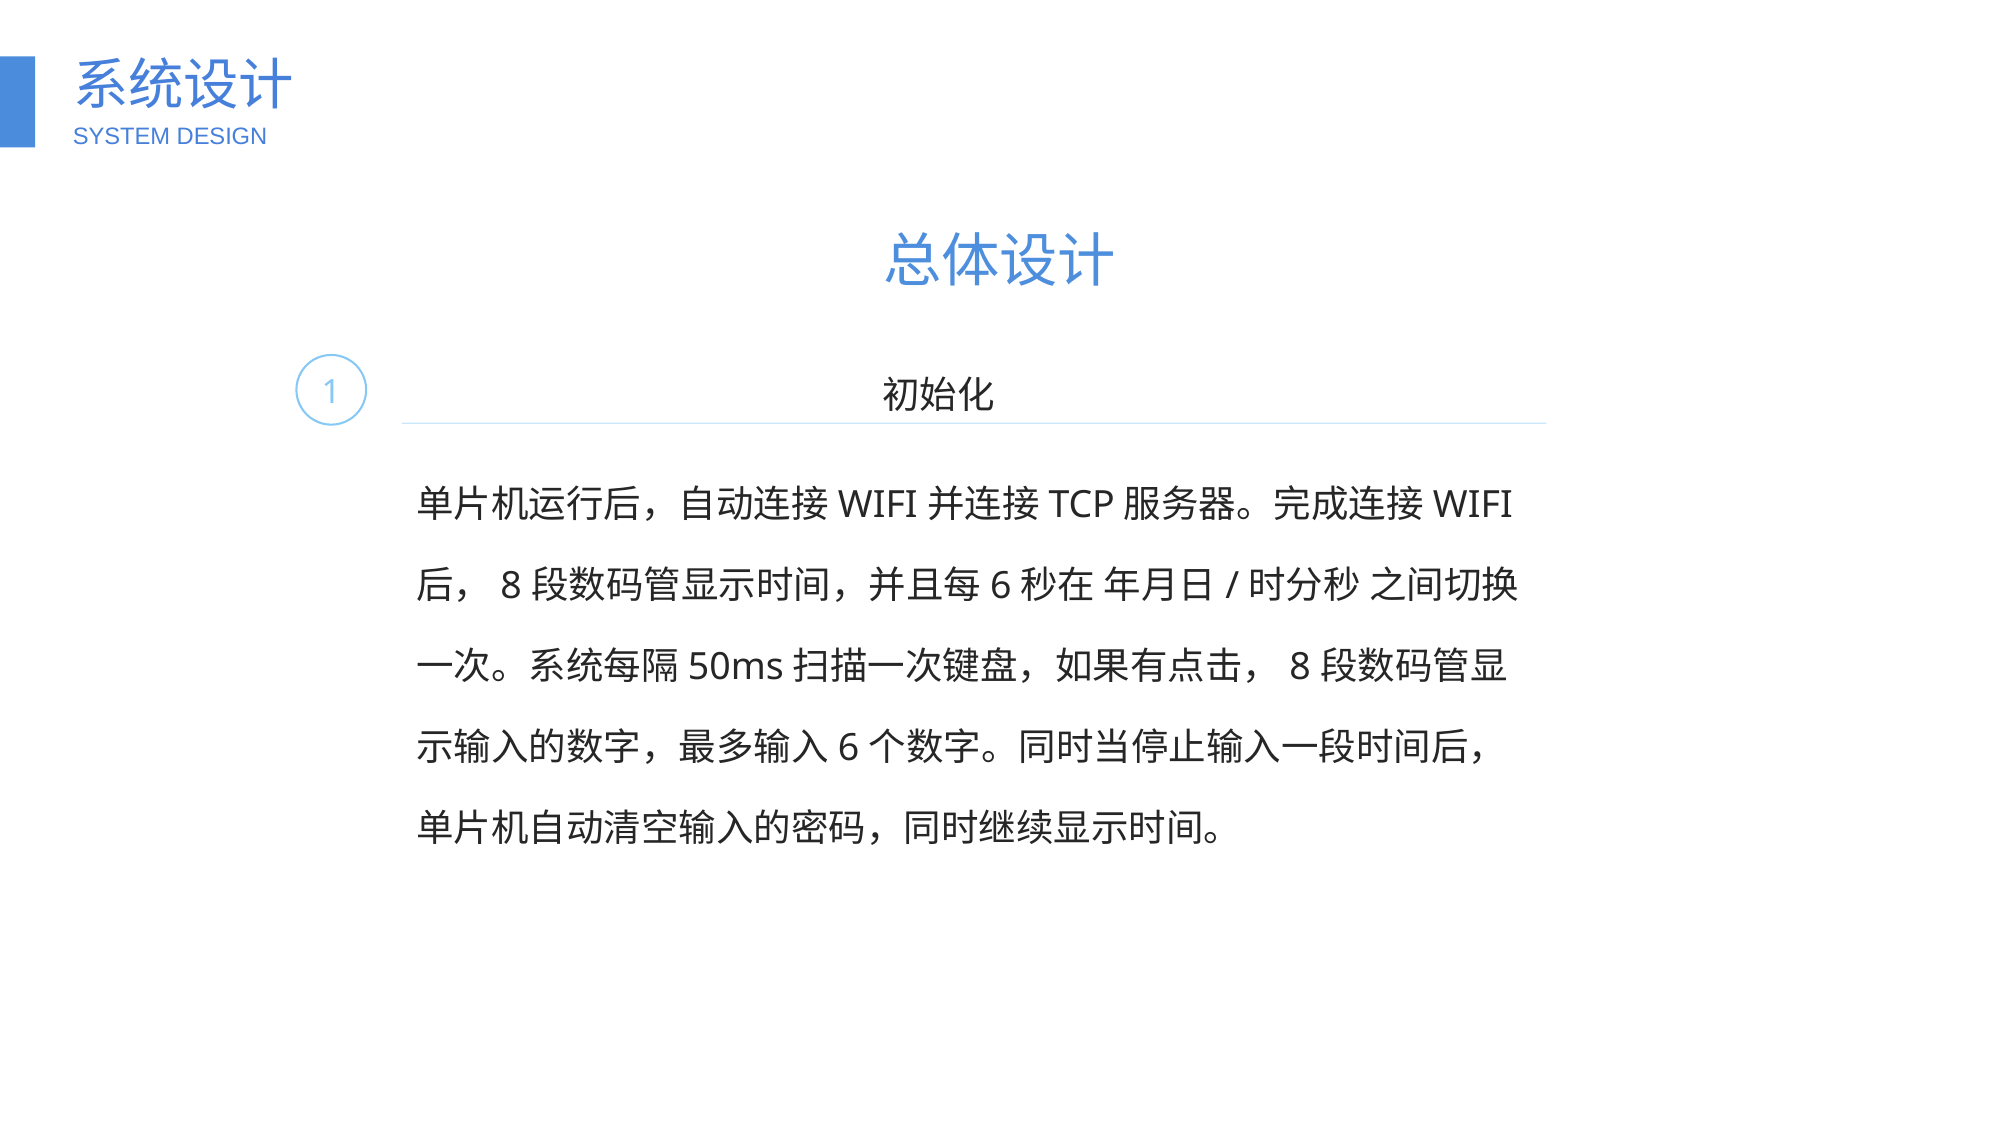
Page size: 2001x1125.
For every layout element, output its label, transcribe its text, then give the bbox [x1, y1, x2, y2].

text_box 总体设计 [144, 202, 1856, 334]
text_box 初始化 [366, 354, 1511, 458]
text_box 1 [295, 353, 368, 426]
text_box SYSTEM DESIGN [57, 113, 283, 158]
text_box [0, 55, 36, 148]
text_box 系统设计 [58, 41, 310, 123]
text_box 单片机运行后，自动连接WIFI并连接TCP服务器。完成连接WIFI后，8段数码管显示时间，并且每6秒在 年月日/时分秒 之间切换一次。系统每隔50ms扫描一次键盘，如果有点击，8段数码管显示输入的数字，最多输入6个数字。同时当停止输入一段时间后，单片机自动清空输入的密码，同时继续显示时间。 [401, 437, 1547, 836]
